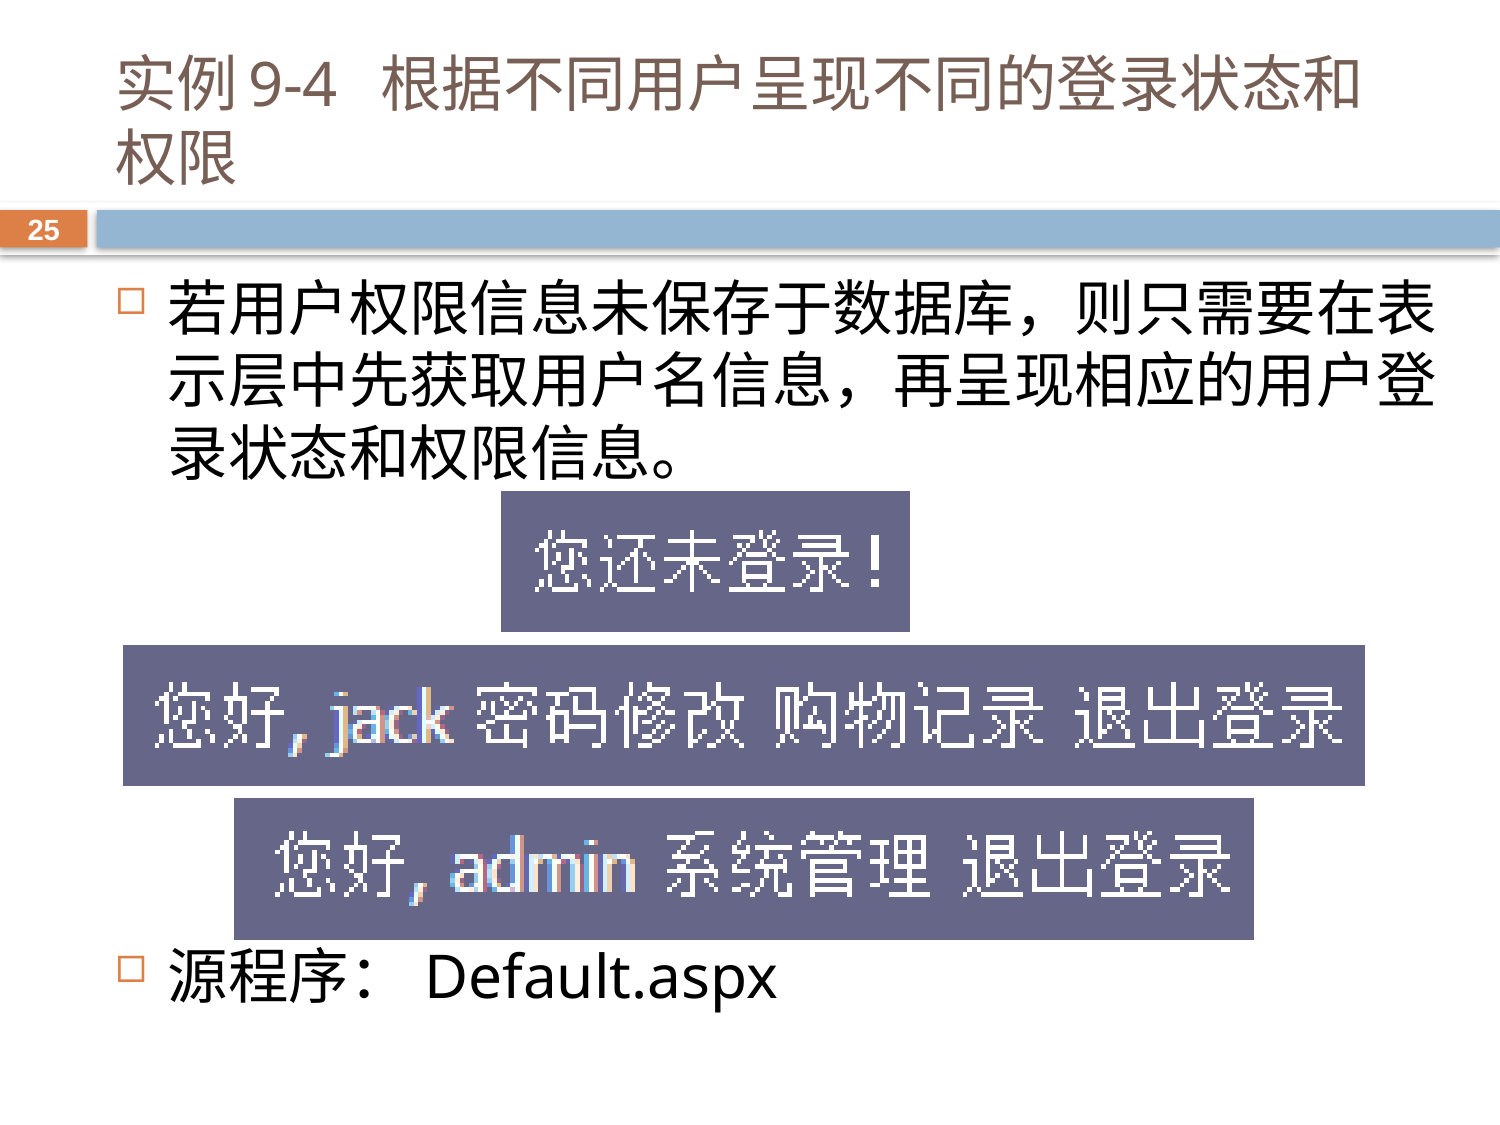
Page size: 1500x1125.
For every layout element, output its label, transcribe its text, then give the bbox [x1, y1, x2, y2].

picture [501, 491, 910, 633]
picture [123, 644, 1365, 786]
slide_number 25 [0, 208, 88, 249]
title 实例9-4 根据不同用户呈现不同的登录状态和权限 [100, 37, 1438, 200]
picture [234, 798, 1255, 940]
list 若用户权限信息未保存于数据库，则只需要在表示层中先获取用户名信息，再呈现相应的用户登录状态和权限信息。 源程序：Default.aspx [100, 262, 1459, 1083]
